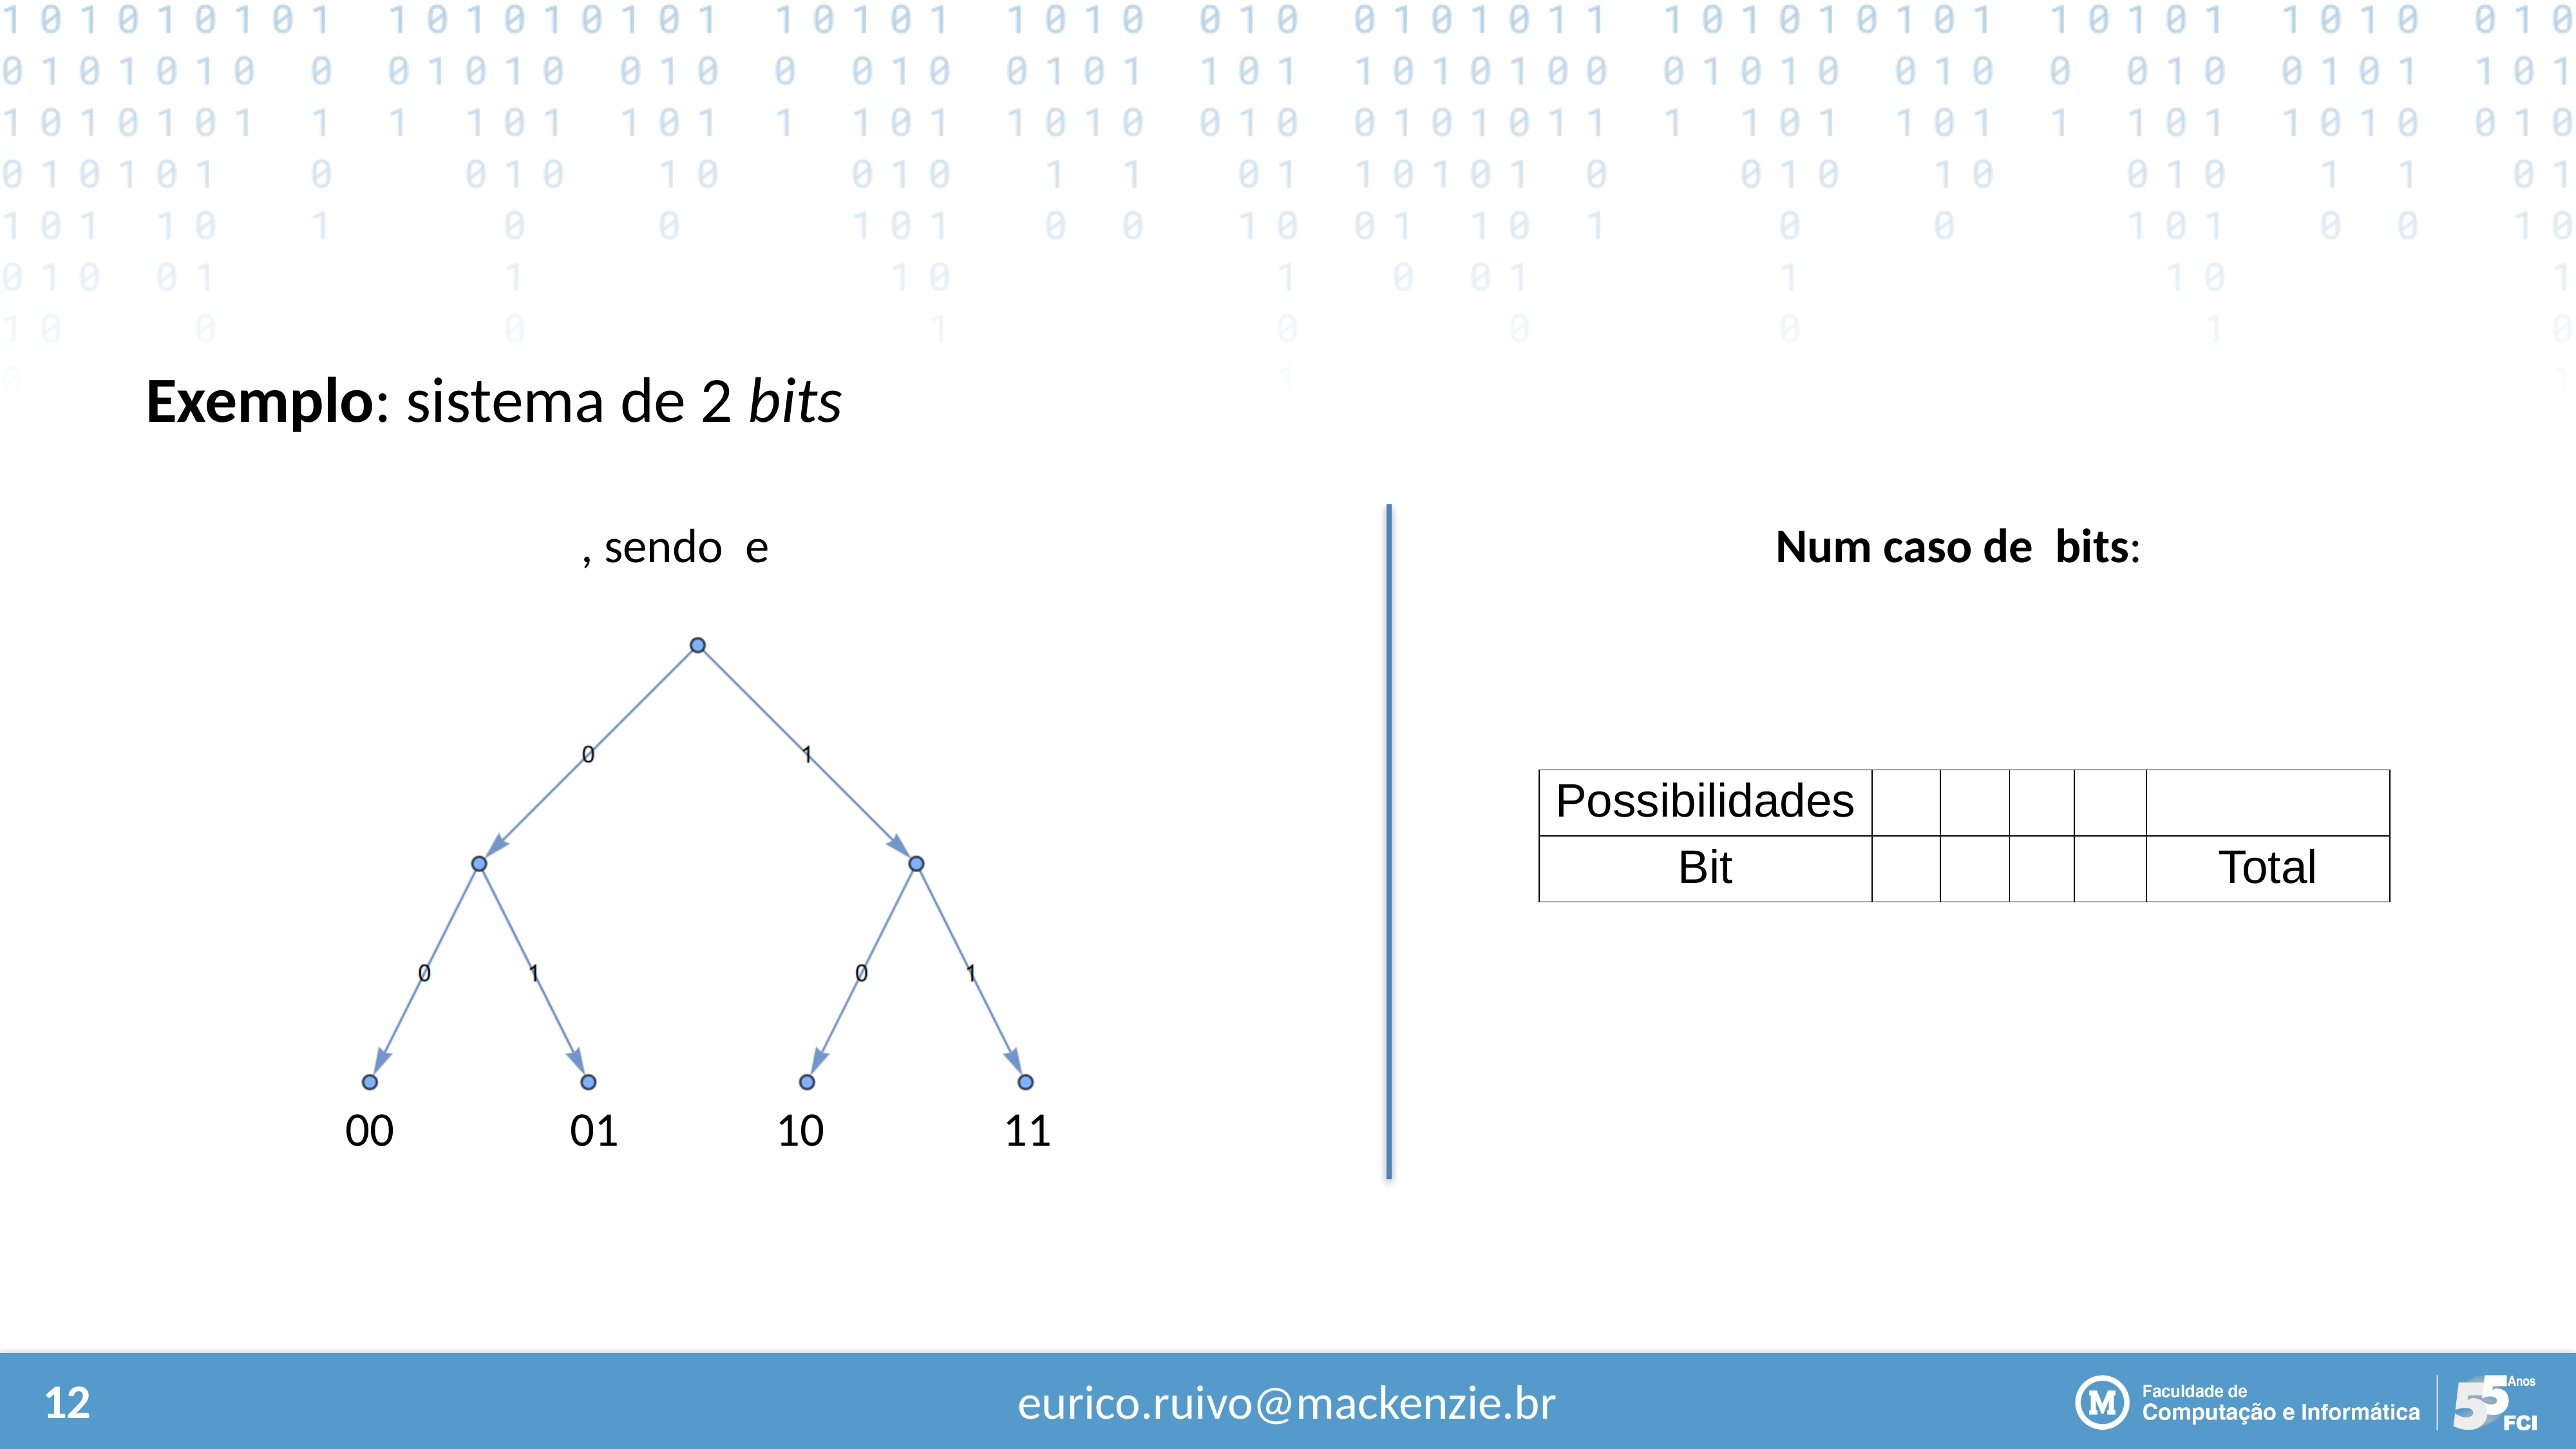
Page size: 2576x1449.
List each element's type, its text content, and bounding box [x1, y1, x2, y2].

text_box Exemplo: sistema de 2 bits [135, 348, 853, 445]
text_box 11 [993, 1088, 1062, 1166]
text_box 00 [336, 1088, 405, 1166]
picture [357, 632, 1041, 1101]
picture [2036, 1361, 2576, 1444]
text_box 01 [560, 1110, 629, 1166]
picture [0, 0, 2576, 455]
text_box eurico.ruivo@mackenzie.br [1008, 1361, 1567, 1439]
text_box 10 [766, 1110, 835, 1166]
slide_number 12 [33, 1365, 131, 1439]
